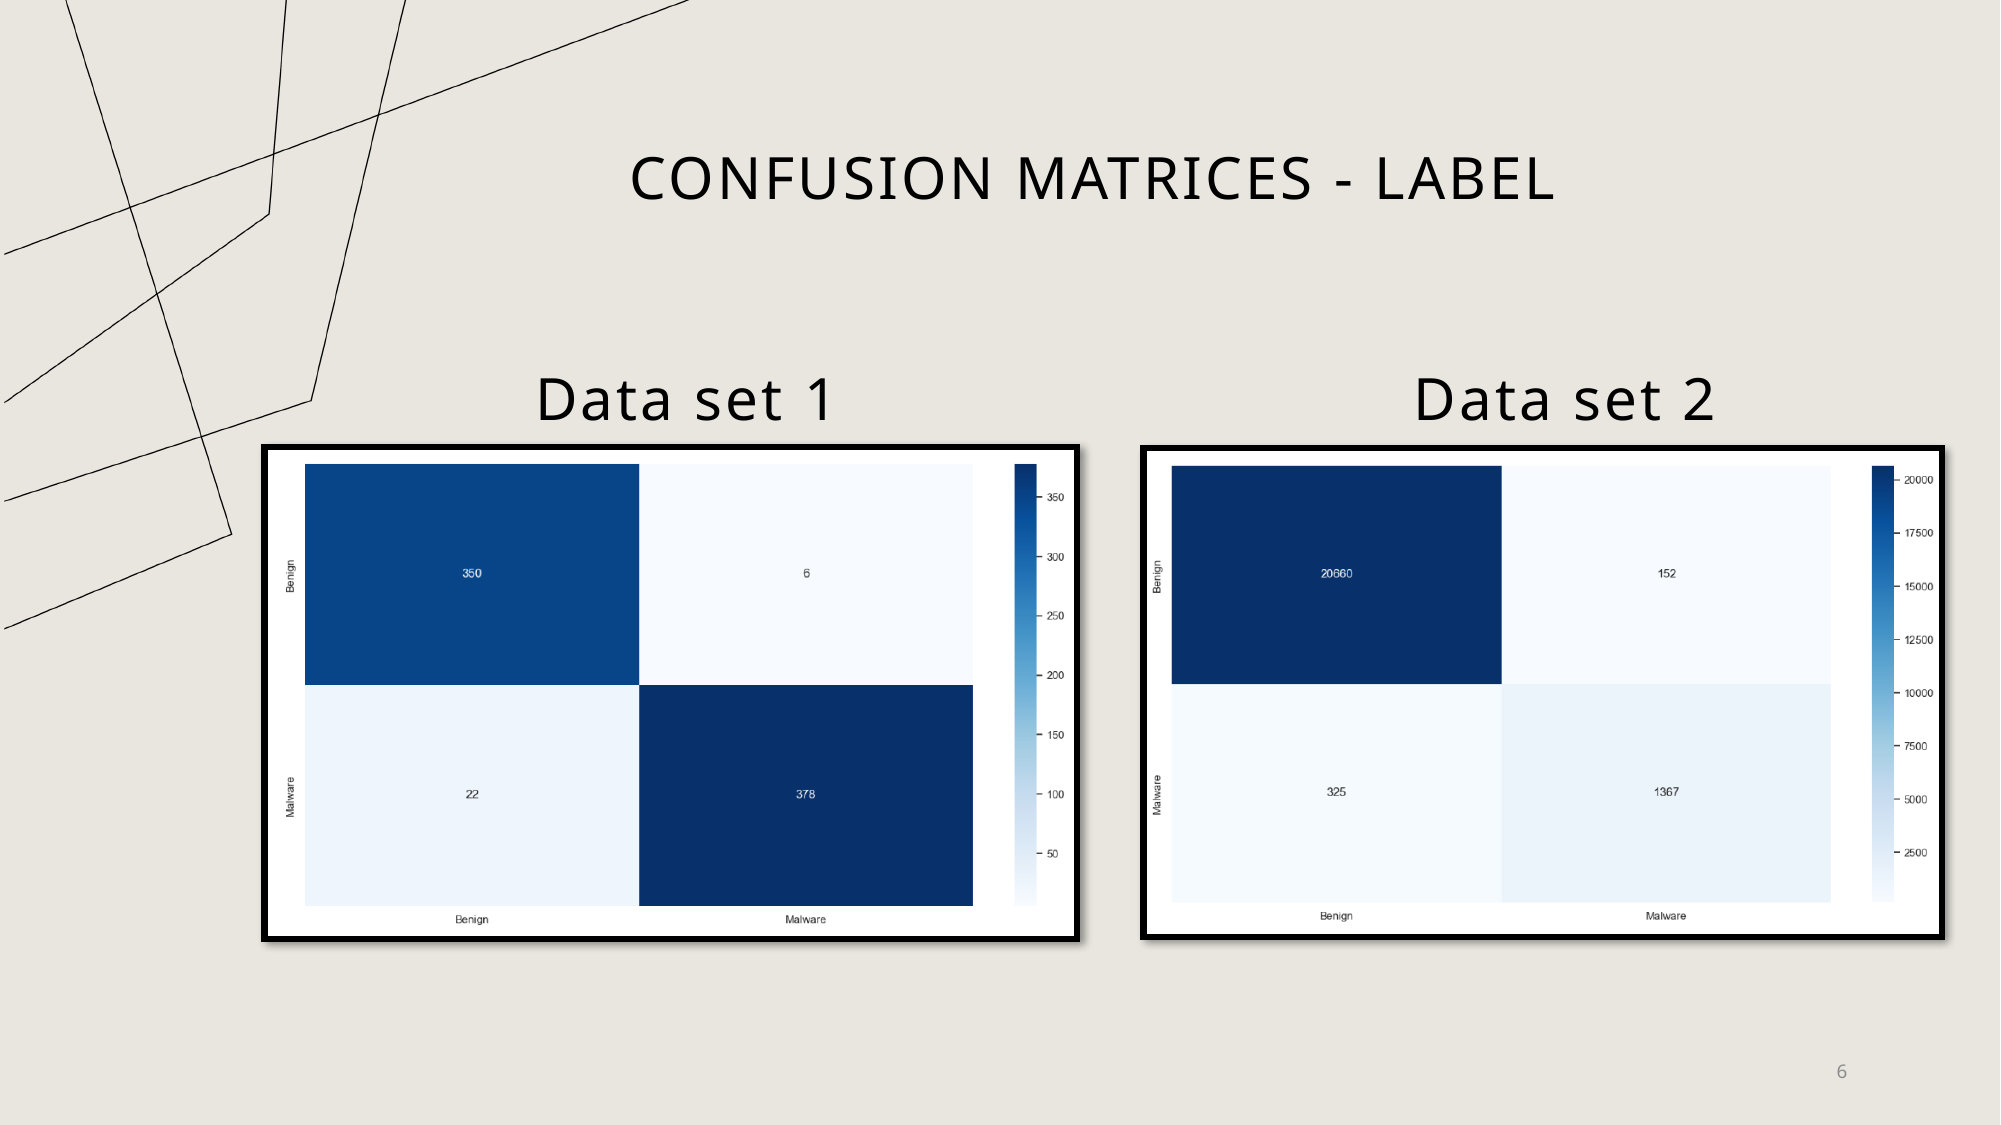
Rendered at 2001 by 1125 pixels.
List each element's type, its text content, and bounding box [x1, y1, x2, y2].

picture [4, 0, 721, 642]
picture [1146, 451, 1939, 934]
list Data set 1 [364, 372, 1009, 441]
slide_number 6 [1412, 1042, 1863, 1103]
picture [267, 449, 1074, 936]
title Confusion matrices - label [402, 71, 1784, 290]
text_box Data set 2 [1243, 372, 1887, 441]
